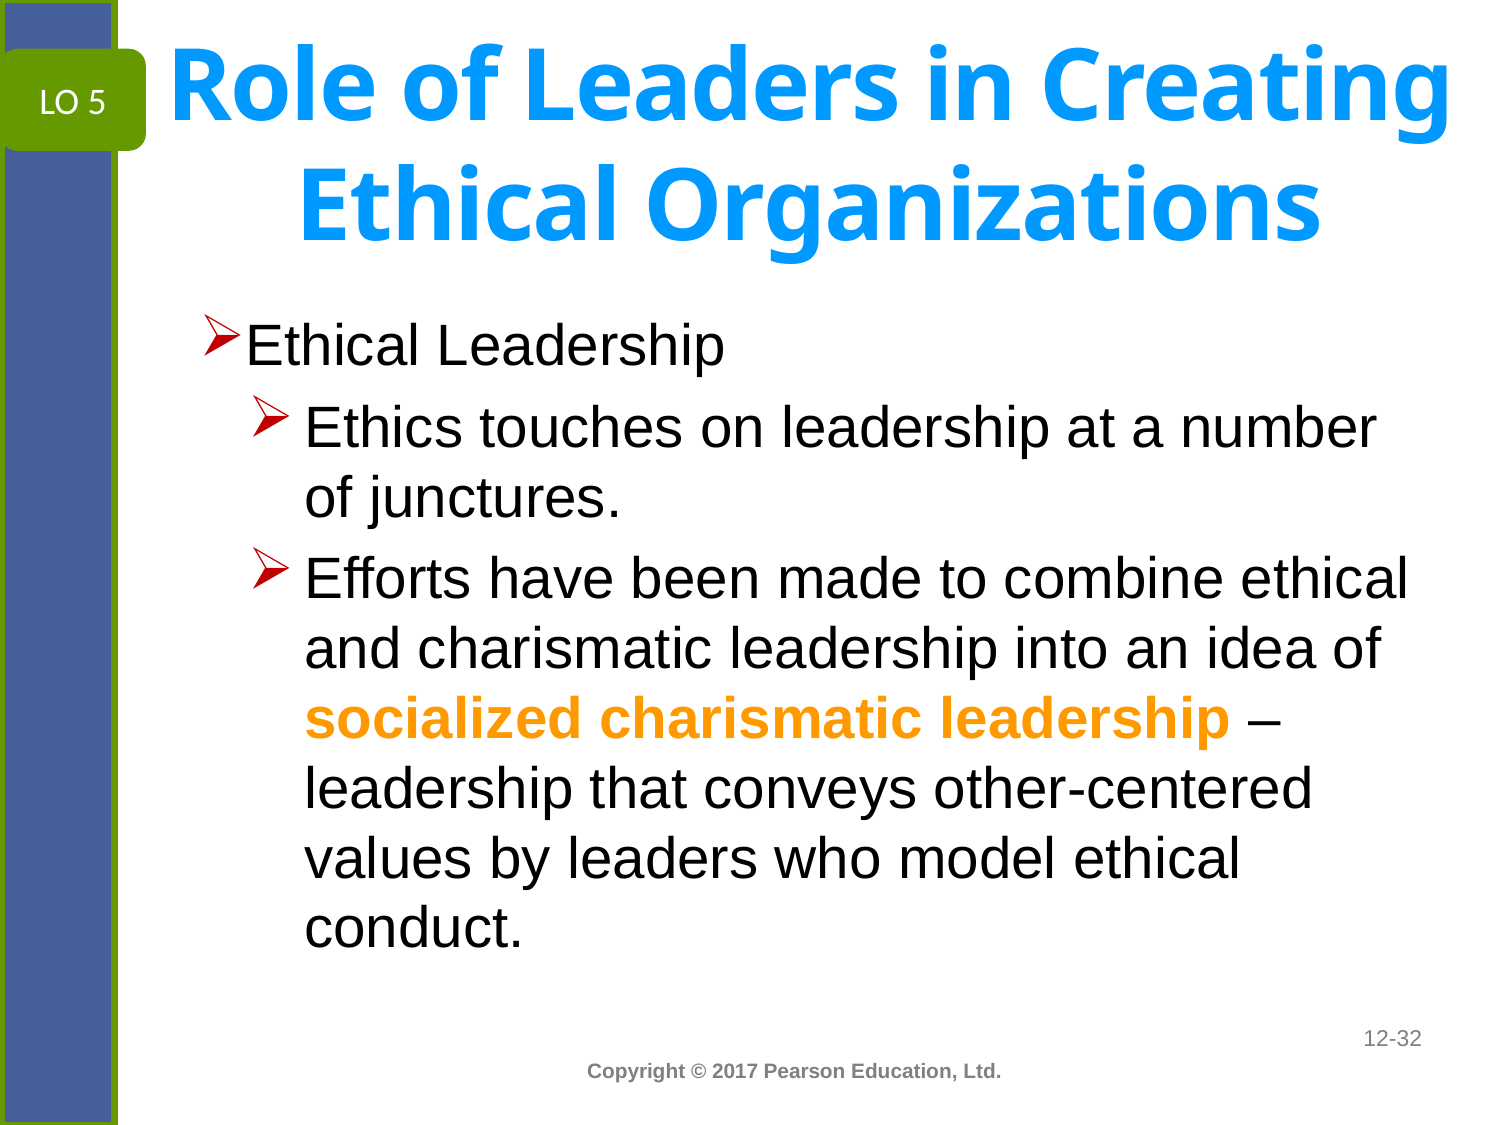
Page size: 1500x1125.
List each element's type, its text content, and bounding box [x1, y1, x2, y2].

slide_number 12-32 [1337, 1005, 1448, 1069]
text_box LO 5 [0, 46, 149, 153]
title Role of Leaders in Creating Ethical Organizations [145, 22, 1474, 259]
list Ethical Leadership Ethics touches on leadership at a number of junctures. Efforts have been made to combine ethical and charismatic leadership into an idea of socialized charismatic leadership – leadership that conveys other-centered values by leaders who model ethical conduct. [165, 299, 1447, 1038]
